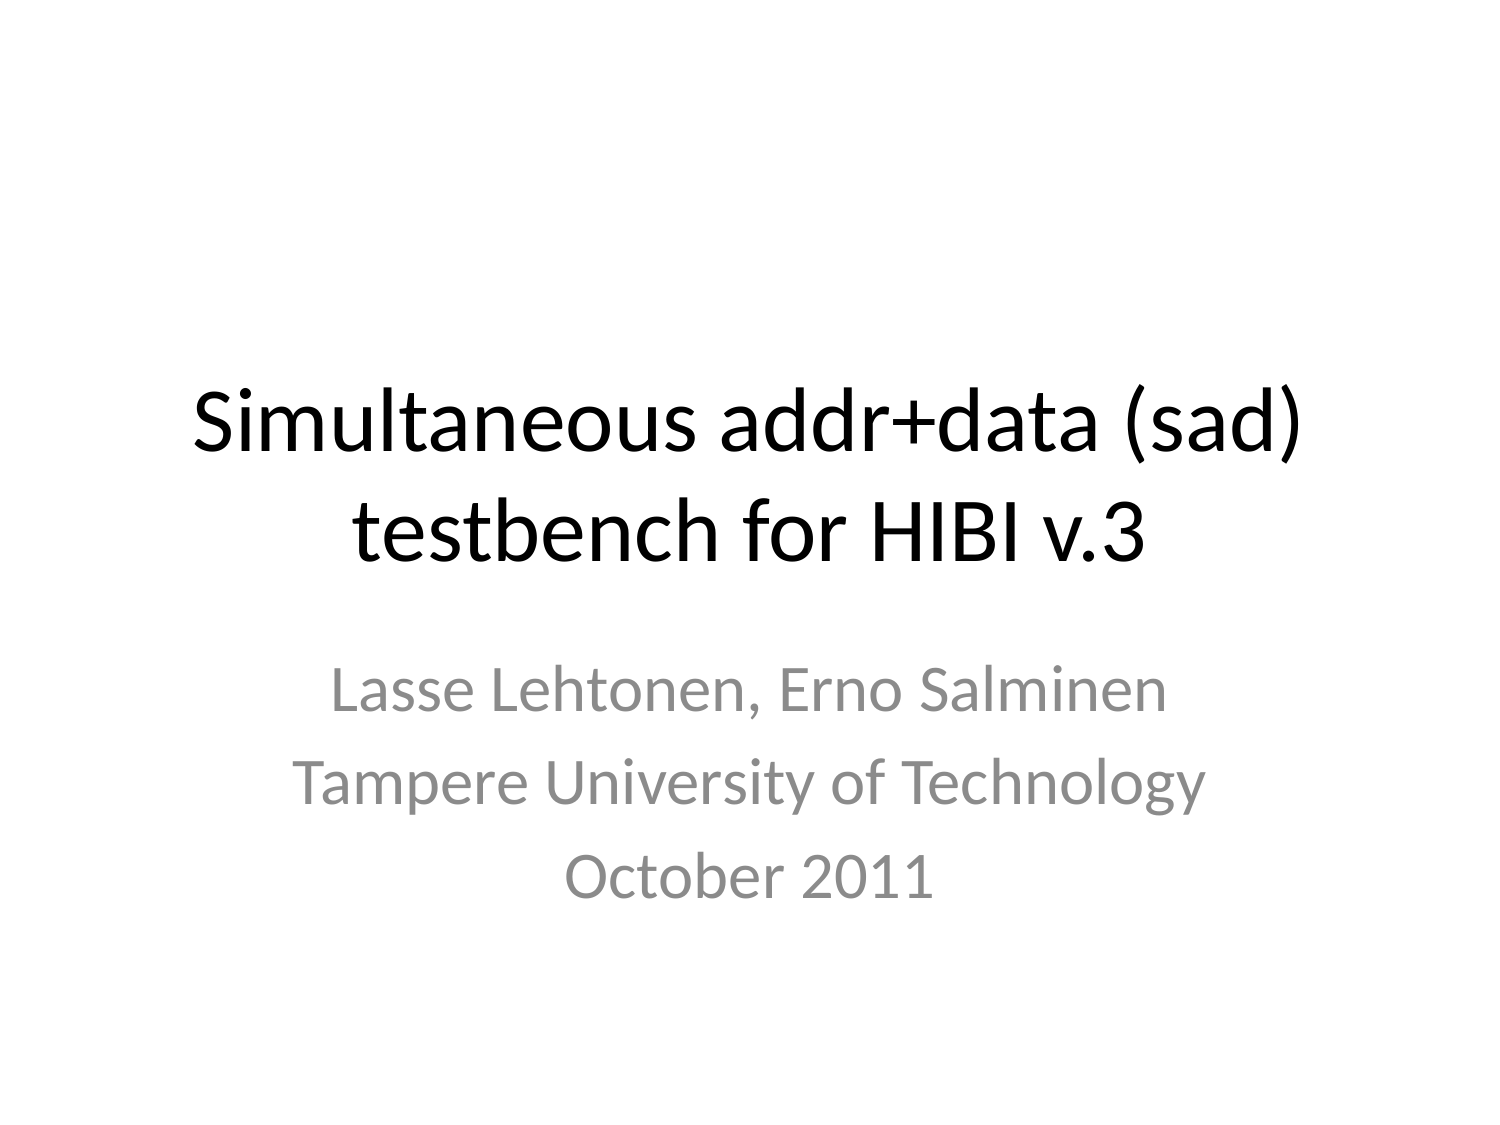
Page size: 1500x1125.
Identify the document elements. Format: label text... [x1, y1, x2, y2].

subtitle Lasse Lehtonen, Erno Salminen Tampere University of Technology October 2011 [225, 637, 1275, 925]
title Simultaneous addr+data (sad) testbench for HIBI v.3 [112, 349, 1388, 591]
